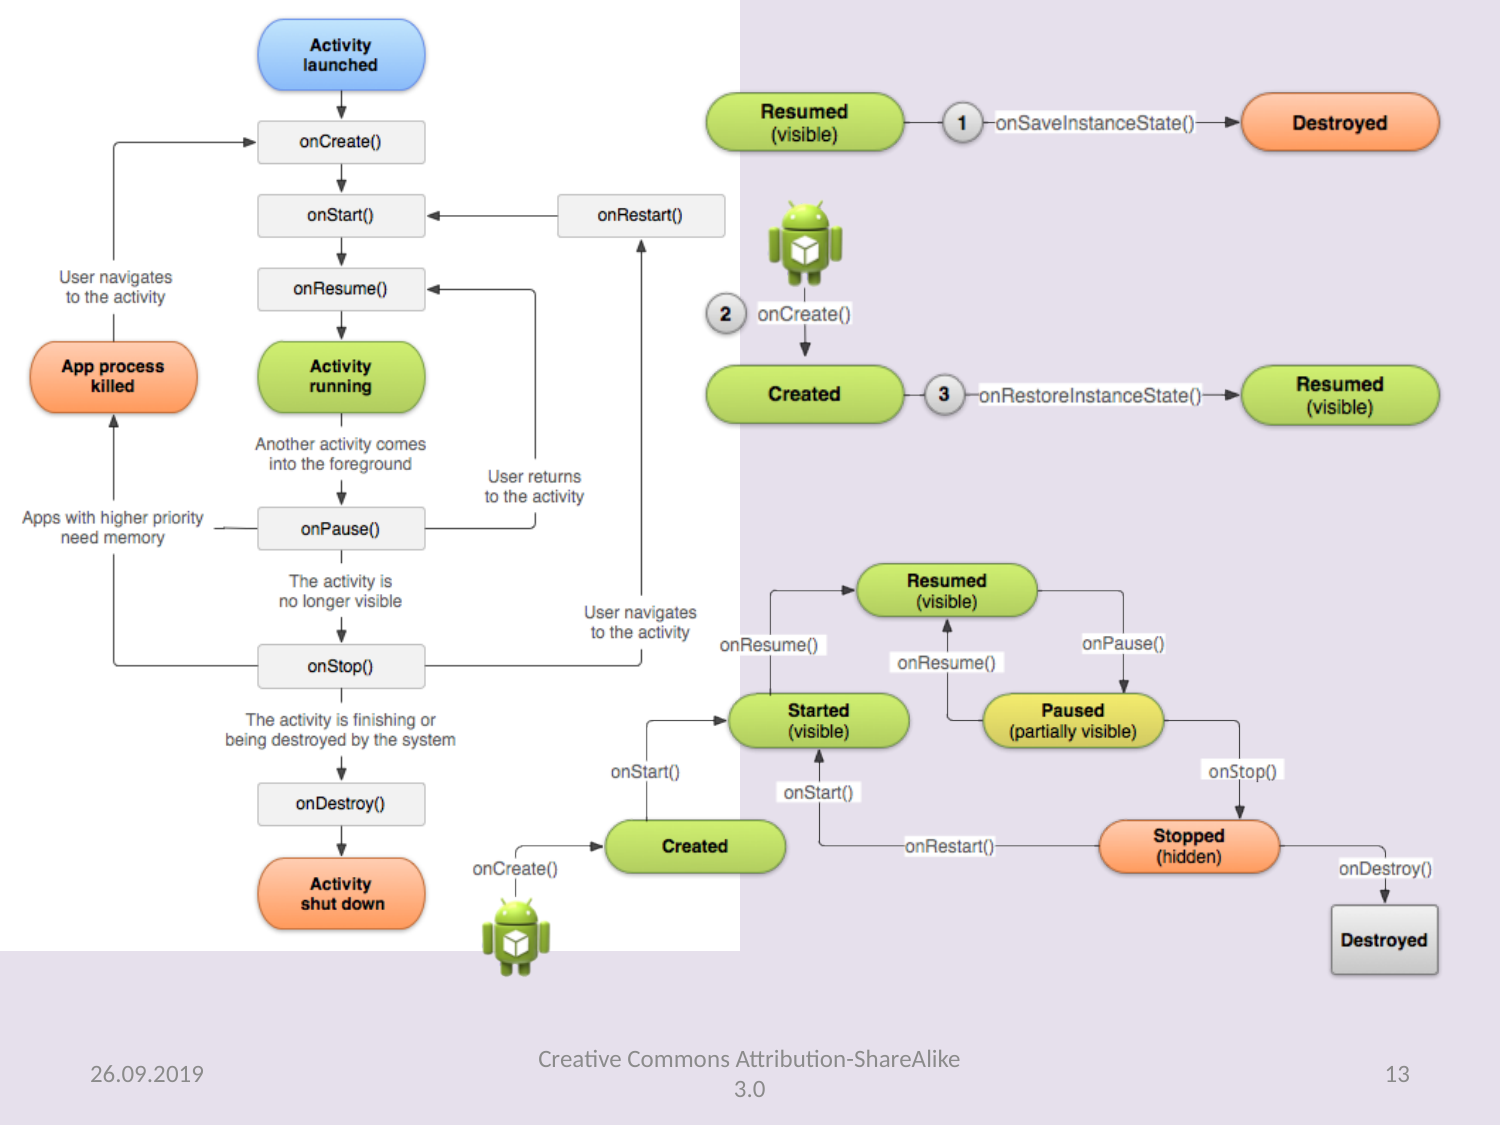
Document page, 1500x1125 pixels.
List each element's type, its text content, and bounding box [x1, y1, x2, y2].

slide_number 13 [1074, 1042, 1425, 1103]
footer Creative Commons Attribution-ShareAlike 3.0 [512, 1042, 988, 1103]
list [0, 0, 740, 951]
picture [690, 77, 1455, 442]
picture [466, 550, 1452, 990]
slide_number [75, 1042, 425, 1103]
